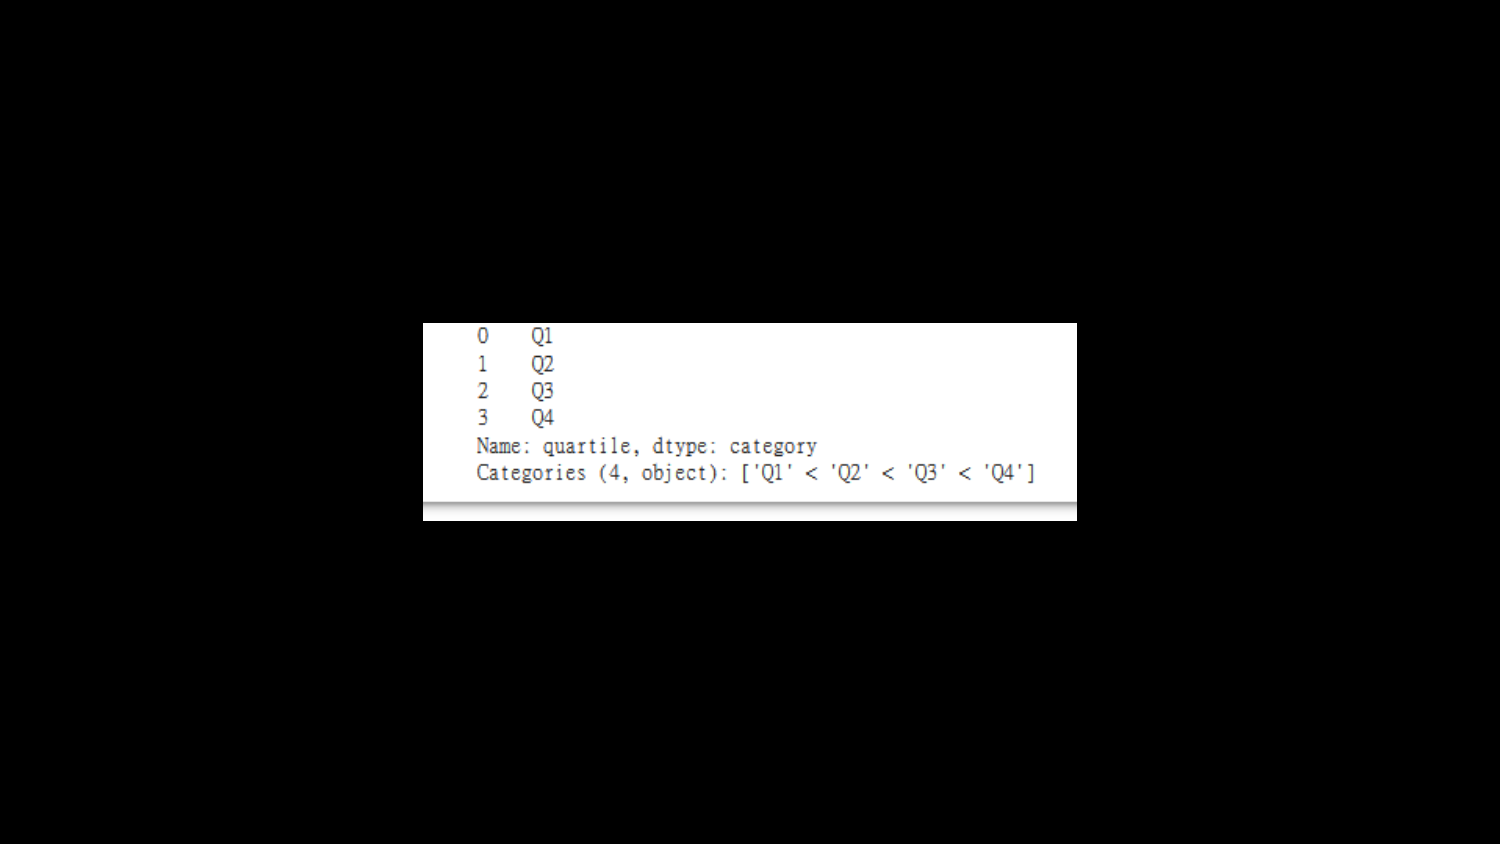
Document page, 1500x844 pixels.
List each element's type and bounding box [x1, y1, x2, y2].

picture [423, 323, 1077, 521]
